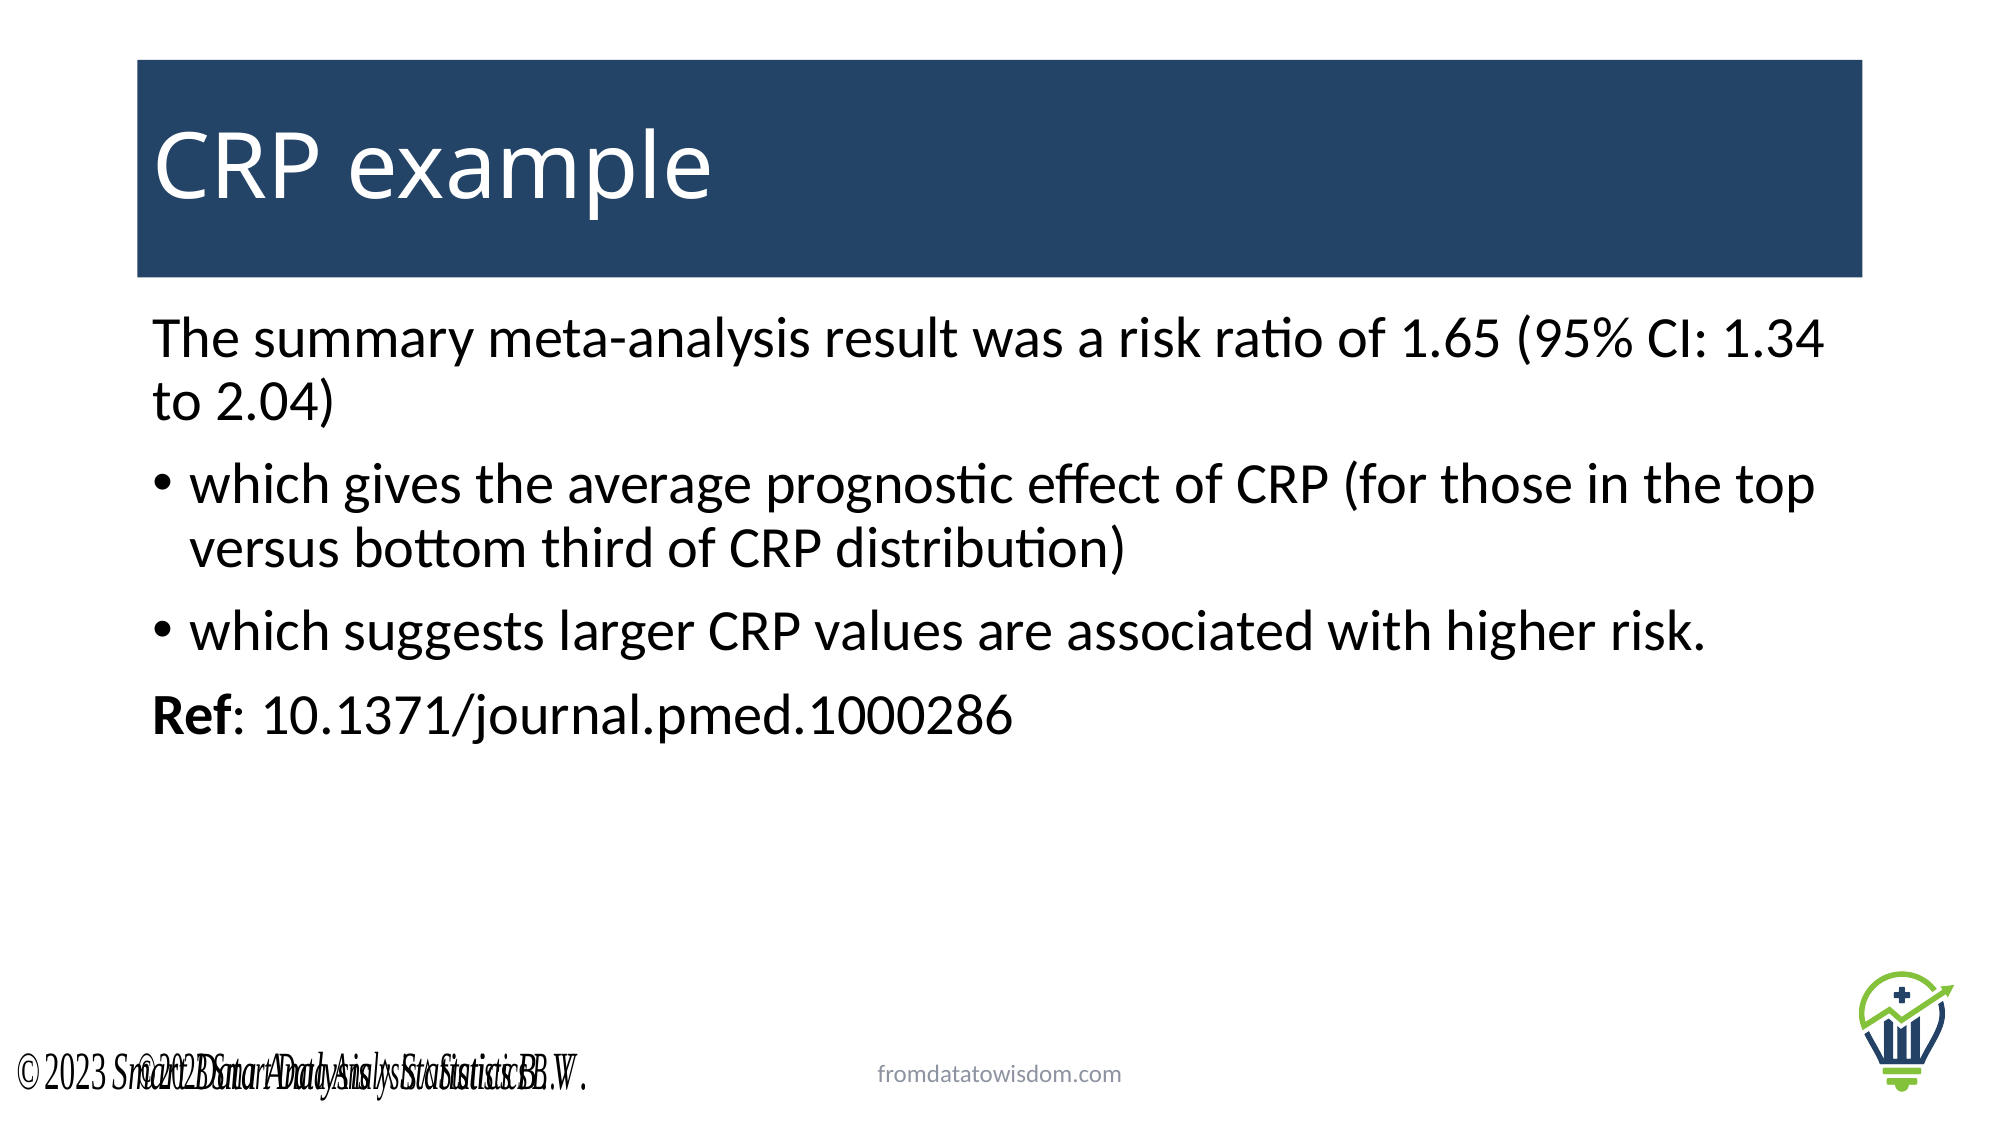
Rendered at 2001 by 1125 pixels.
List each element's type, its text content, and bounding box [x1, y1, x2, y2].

picture [1813, 938, 2000, 1125]
list The summary meta-analysis result was a risk ratio of 1.65 (95% CI: 1.34 to 2.04) which gives the average prognostic effect of CRP (for those in the top versus bottom third of CRP distribution) which suggests larger CRP values are associated with higher risk. Ref: 10.1371/journal.pmed.1000286 [137, 299, 1863, 1014]
footer fromdatatowisdom.com [662, 1042, 1338, 1103]
title CRP example [137, 59, 1863, 278]
